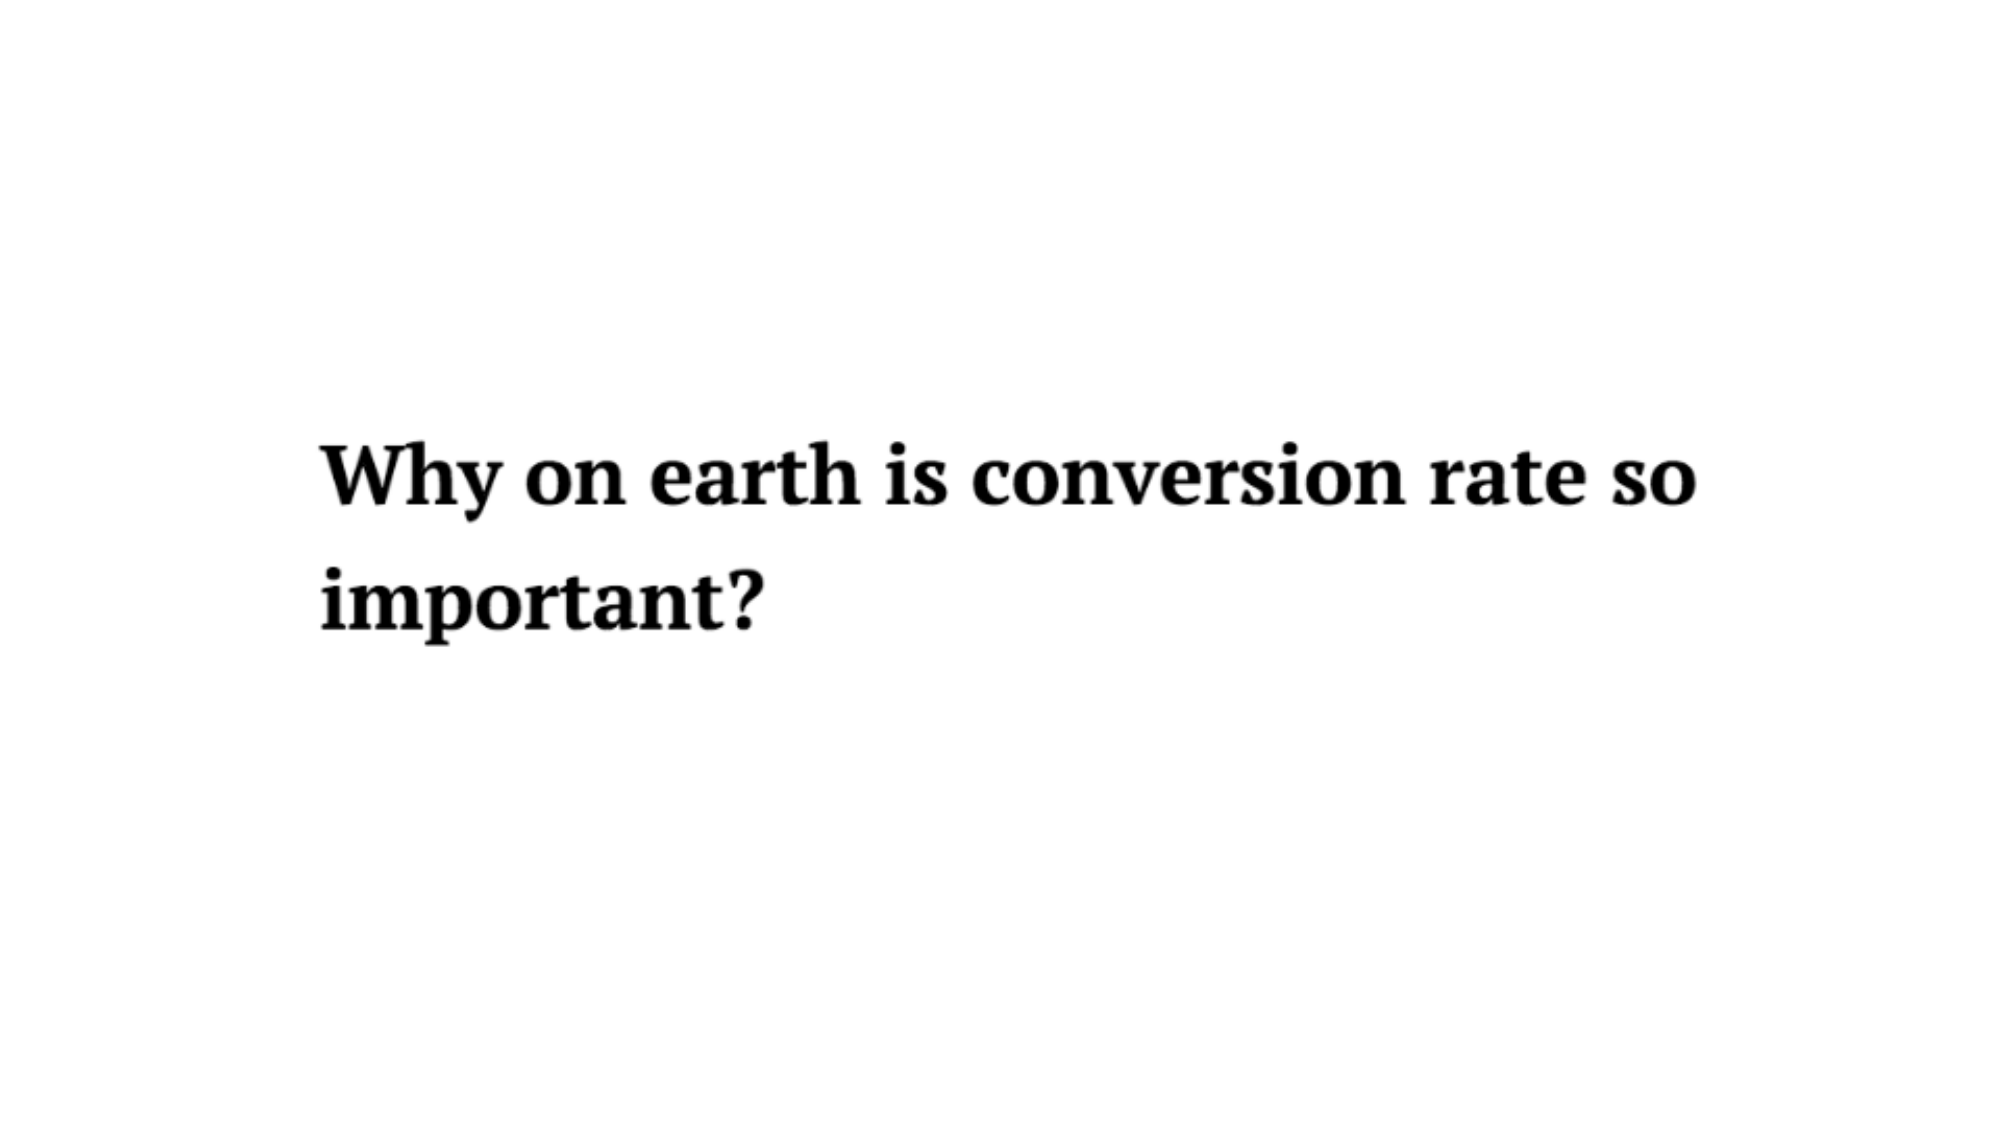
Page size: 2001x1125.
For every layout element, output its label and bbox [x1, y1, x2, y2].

picture [199, 325, 1824, 746]
